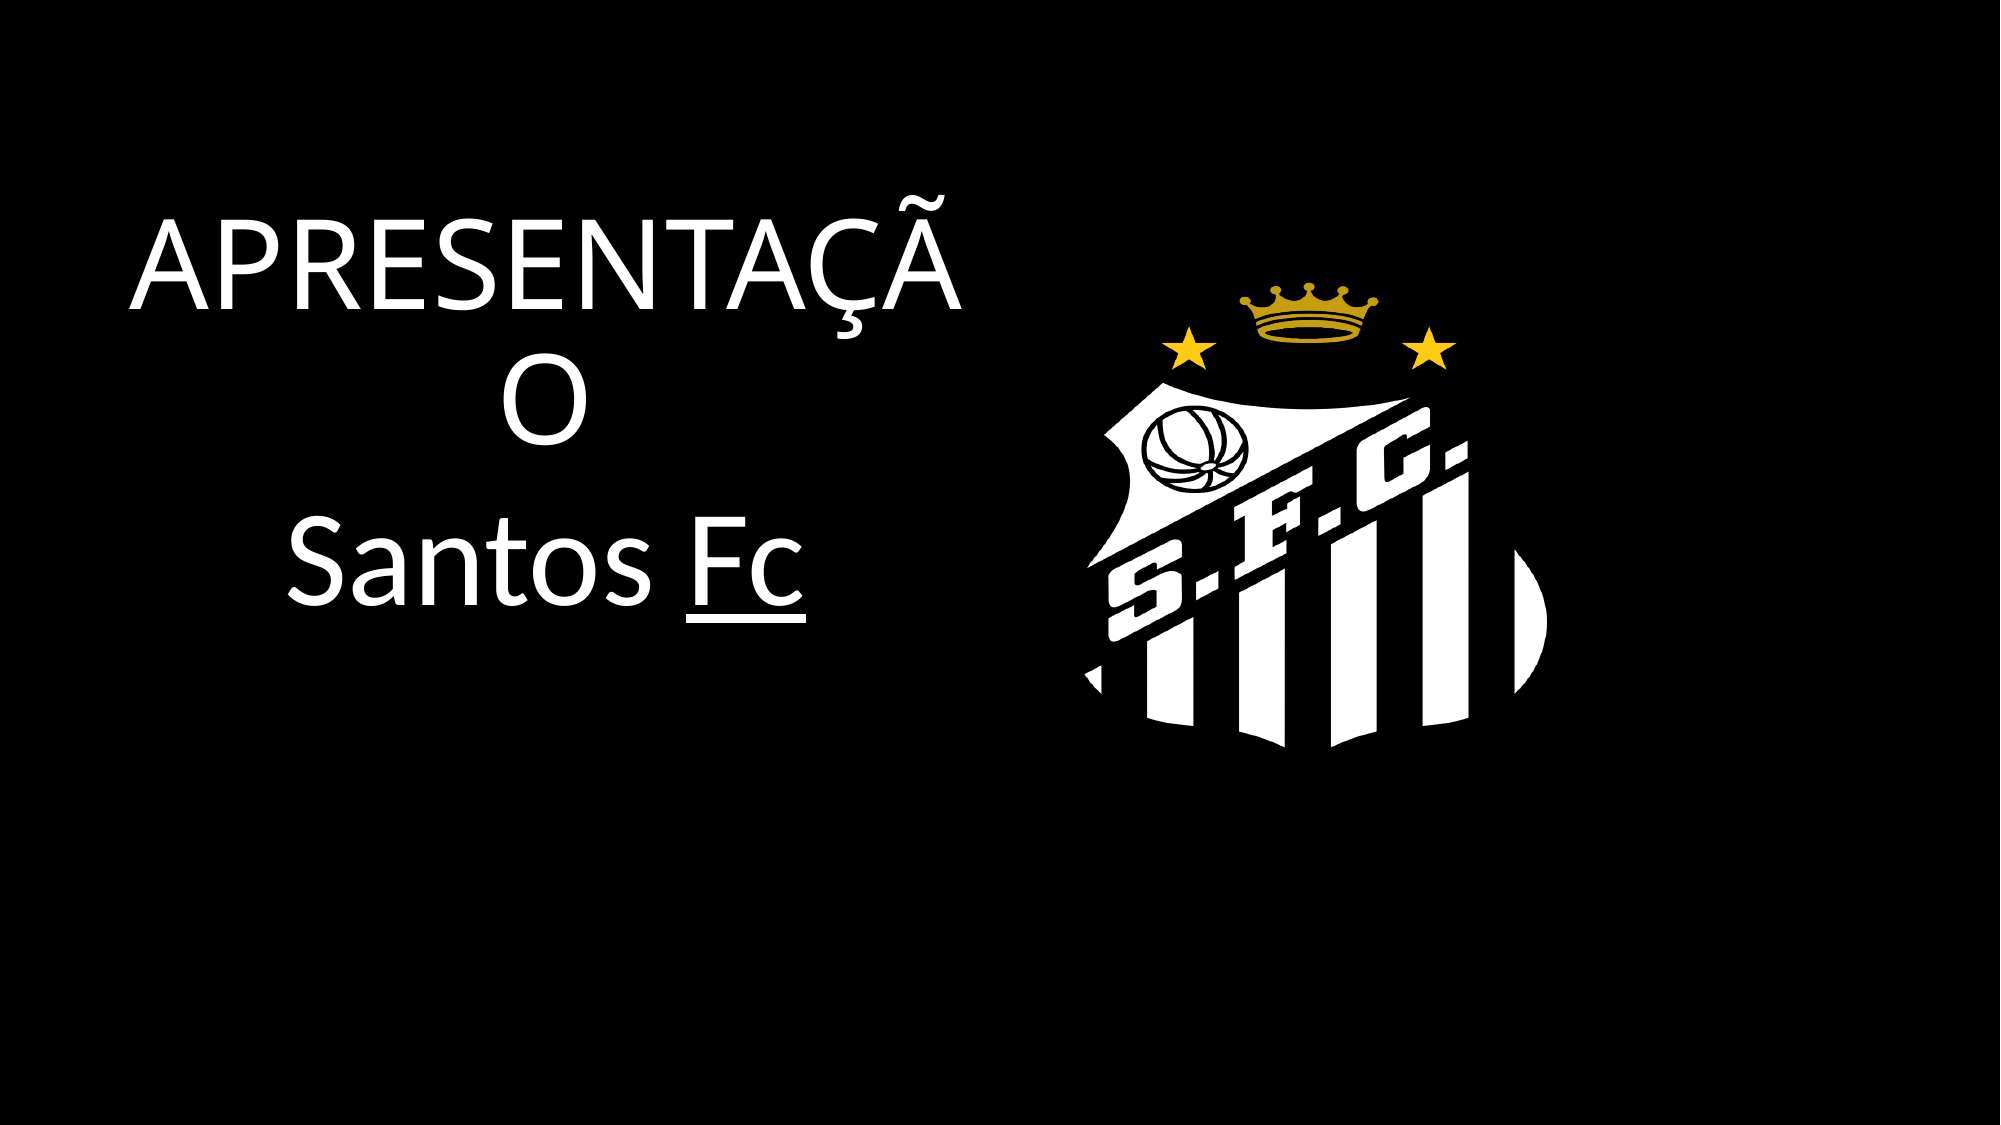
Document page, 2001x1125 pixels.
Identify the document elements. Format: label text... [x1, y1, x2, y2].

subtitle Santos Fc [161, 479, 929, 693]
title APRESENTAÇÃO [102, 315, 989, 480]
picture [1002, 273, 1612, 770]
